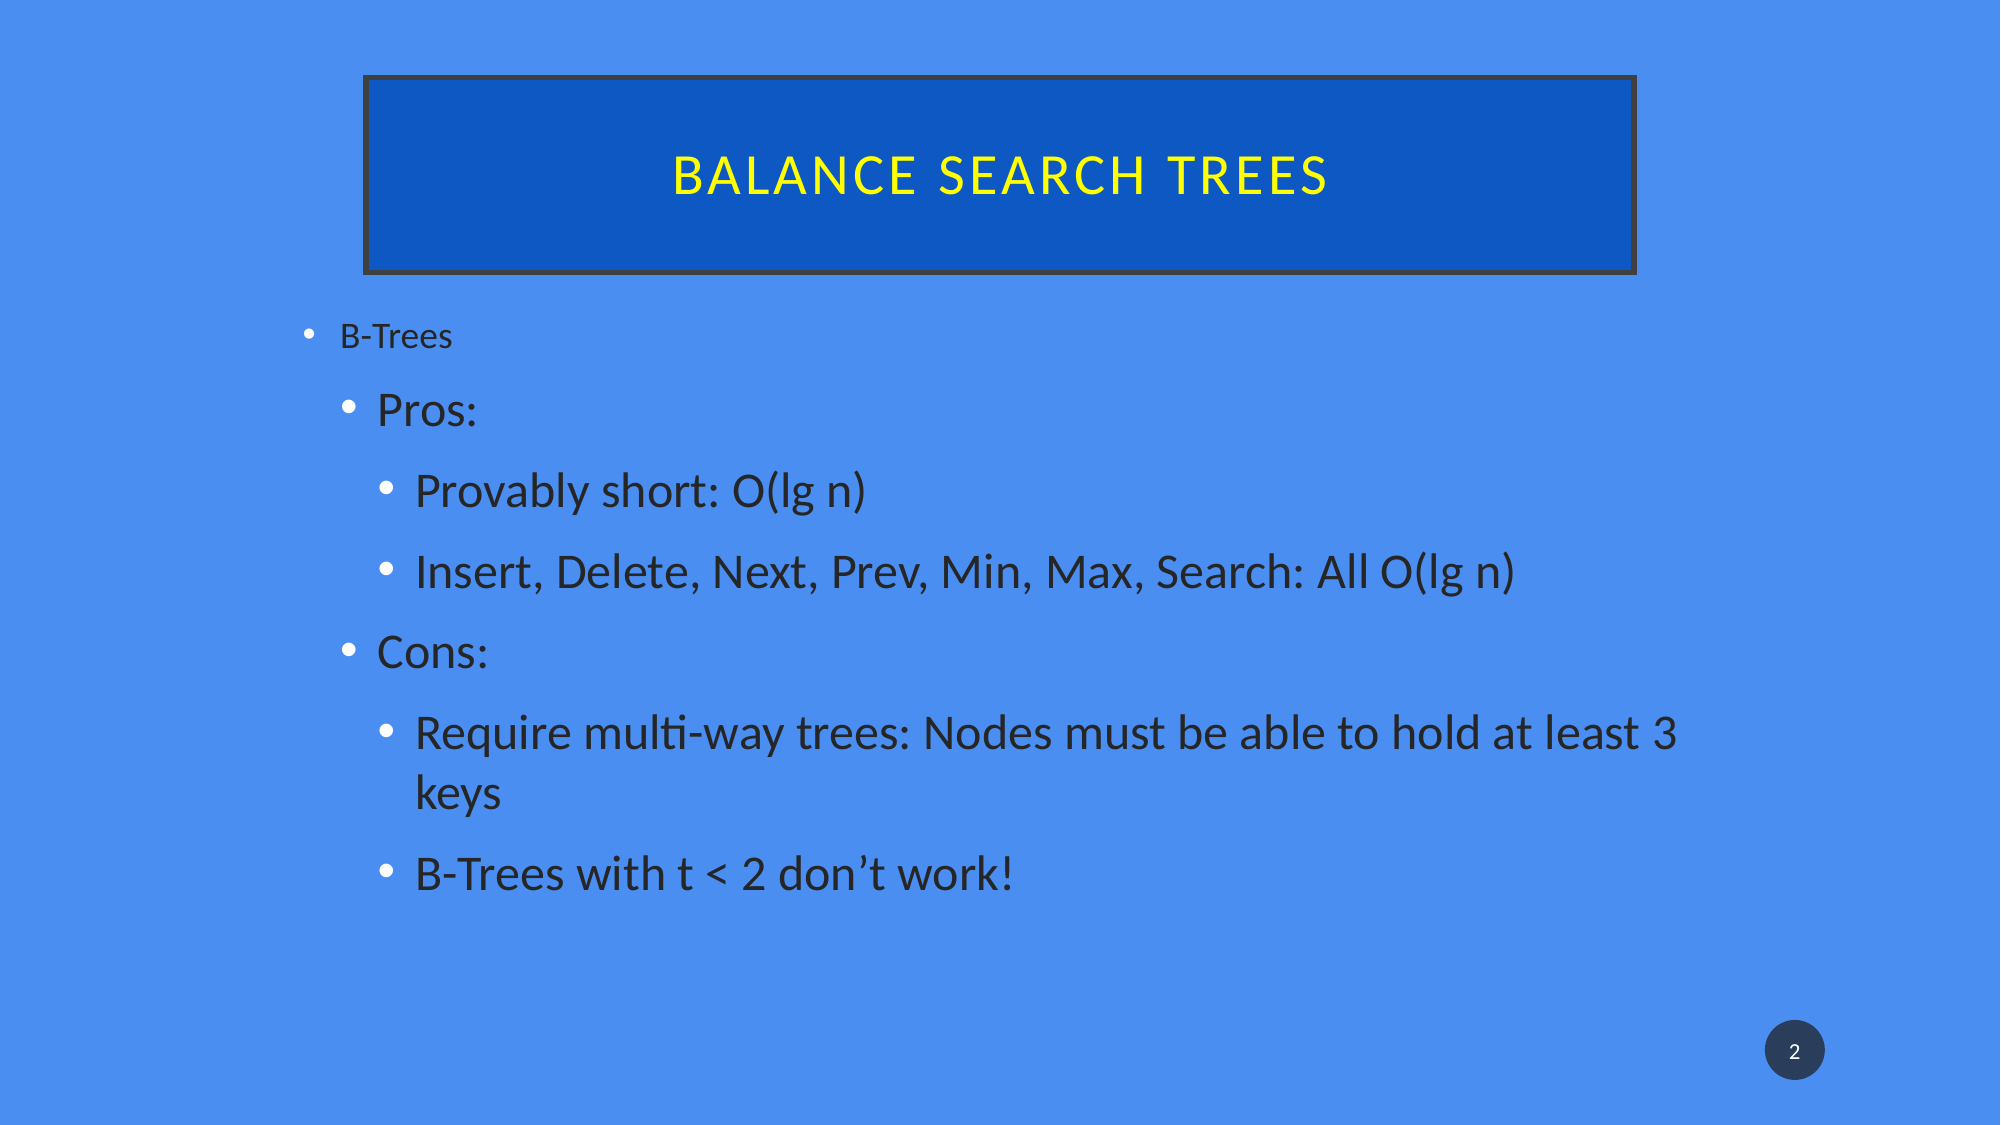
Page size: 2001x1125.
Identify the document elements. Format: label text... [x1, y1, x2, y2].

title Balance search trees [363, 75, 1637, 275]
slide_number 2 [1764, 1019, 1825, 1080]
list B-Trees Pros: Provably short: O(lg n) Insert, Delete, Next, Prev, Min, Max, Search: All O(lg n) Cons: Require multi-way trees: Nodes must be able to hold at least 3 keys B-Trees with t < 2 don’t work! [287, 303, 1735, 1020]
